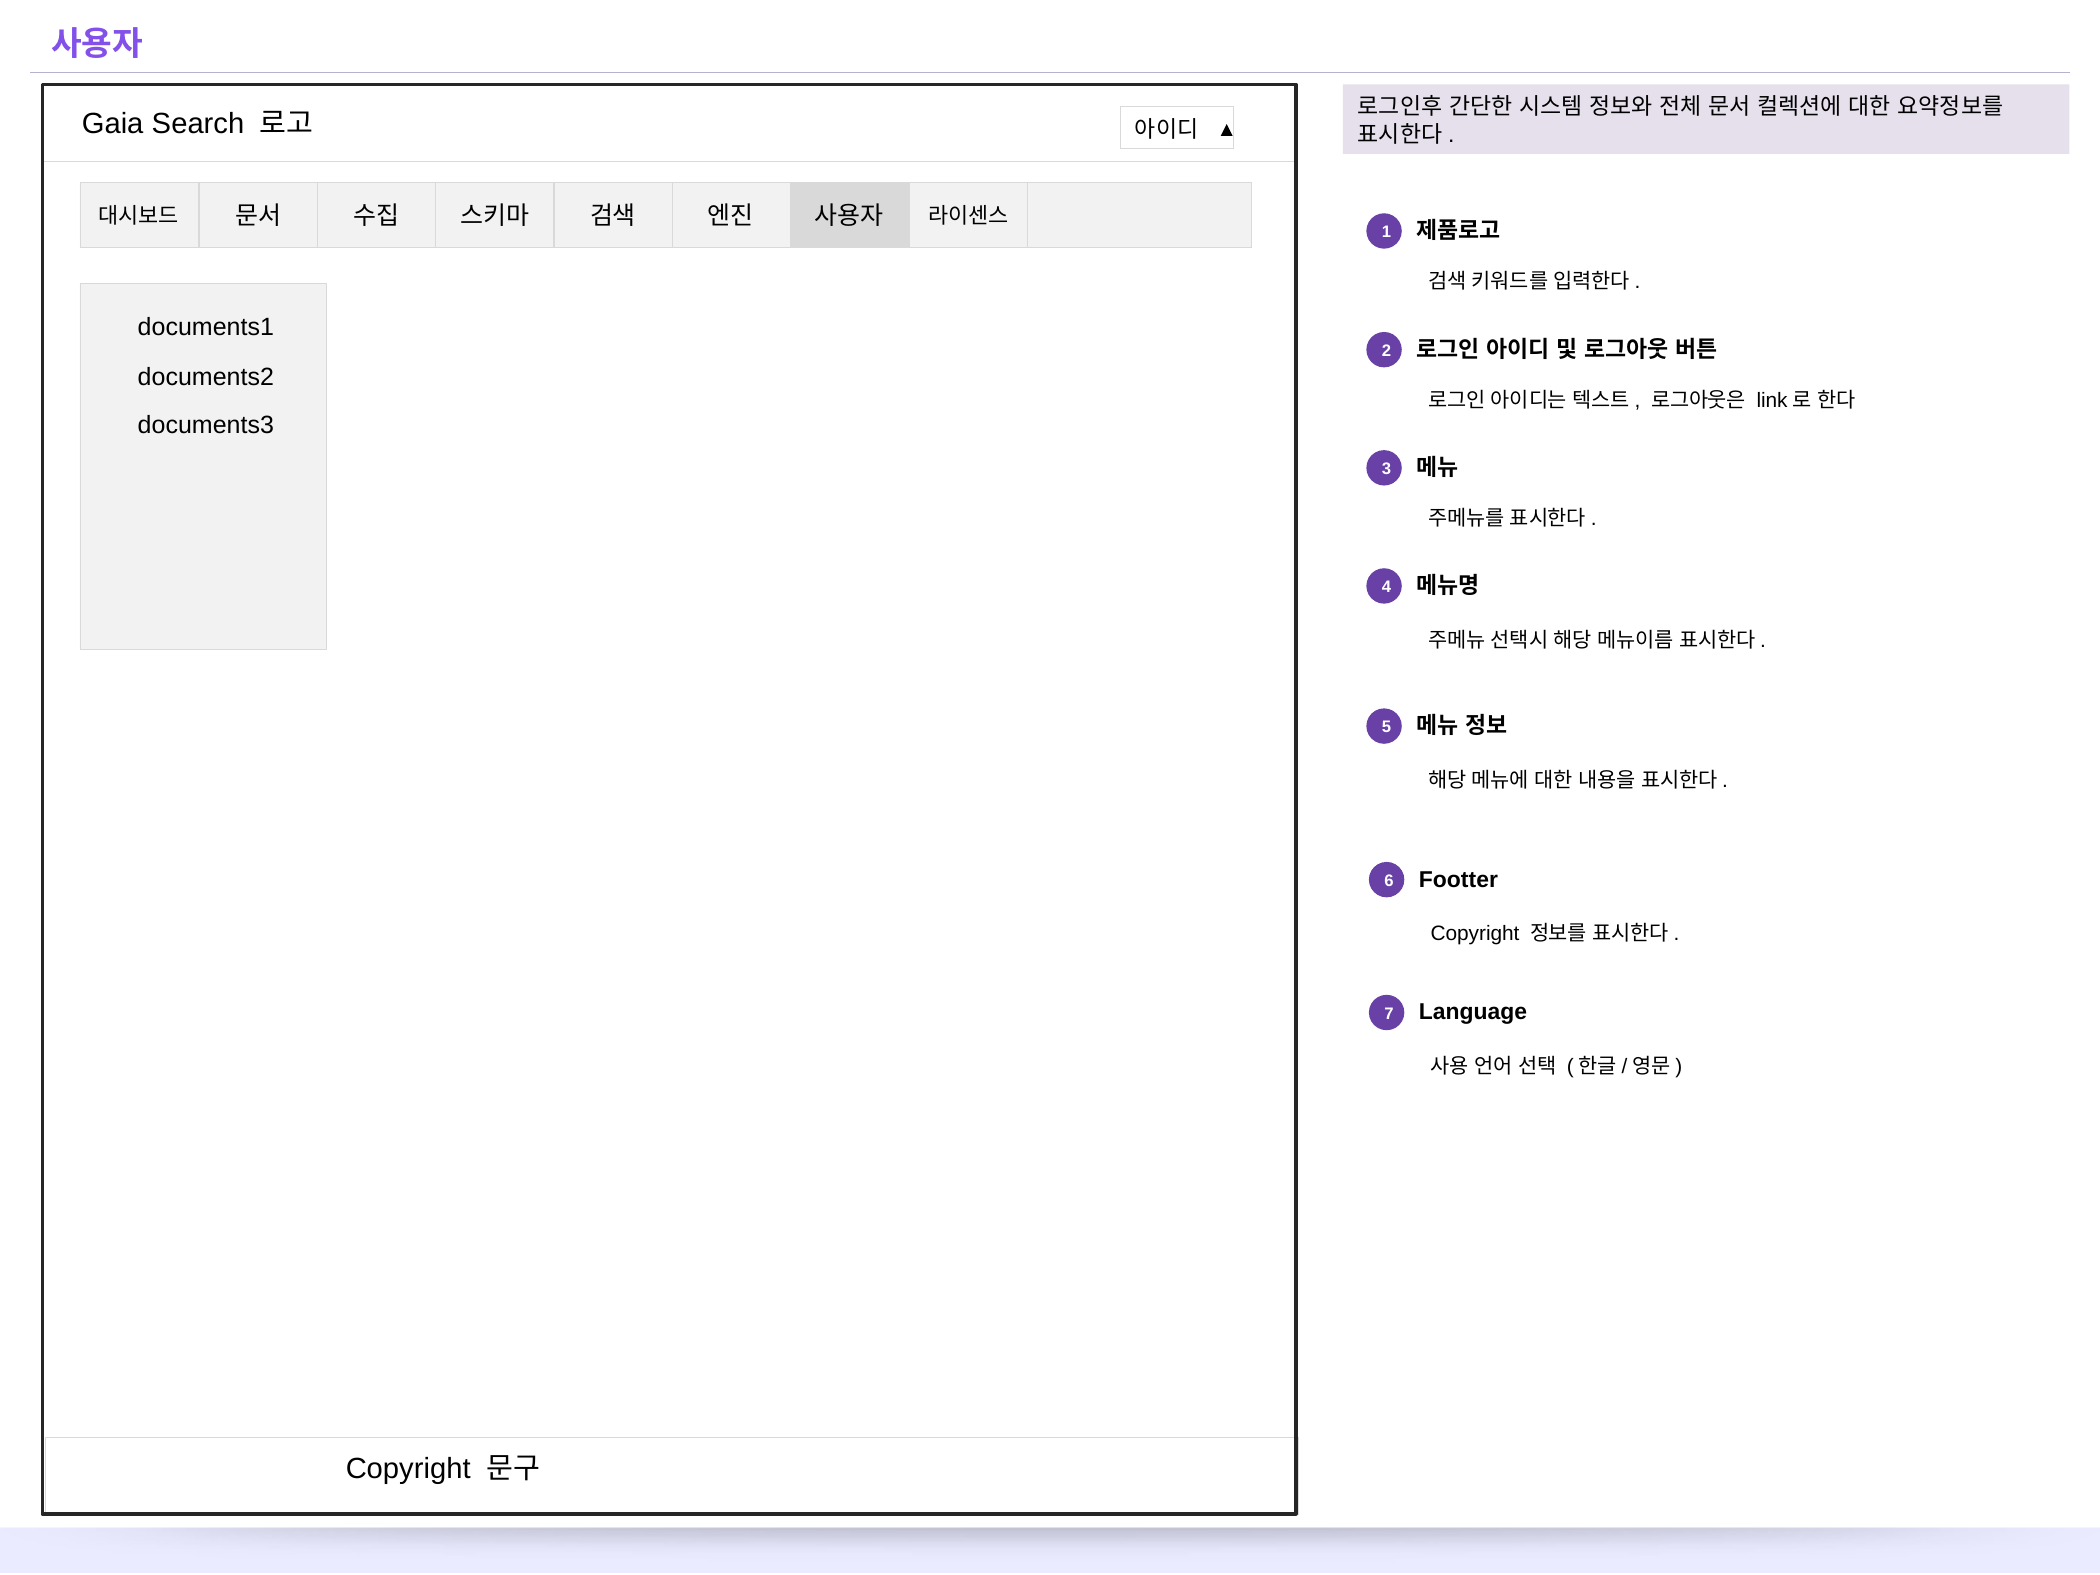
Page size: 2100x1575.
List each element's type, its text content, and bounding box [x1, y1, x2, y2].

text_box documents3 [122, 401, 290, 447]
text_box Language [1404, 989, 2073, 1032]
text_box 사용 언어 선택 (한글/영문) [1415, 1045, 2073, 1086]
text_box 주메뉴 선택시 해당 메뉴이름 표시한다. [1413, 618, 2070, 659]
text_box 메뉴명 [1401, 563, 2070, 606]
text_box Copyright 정보를 표시한다. [1415, 912, 2073, 953]
text_box 3 [1364, 448, 1401, 488]
text_box 7 [1366, 992, 1404, 1033]
text_box 로그인 아이디 및 로그아웃 버튼 [1401, 326, 2070, 369]
text_box 검색 키워드를 입력한다. [1413, 260, 2070, 300]
text_box 6 [1366, 859, 1404, 900]
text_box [42, 84, 1297, 162]
text_box 라이센스 [907, 180, 1029, 249]
text_box 메뉴 정보 [1401, 703, 2070, 746]
text_box 메뉴 [1401, 444, 2070, 488]
text_box 해당 메뉴에 대한 내용을 표시한다. [1413, 758, 2070, 799]
text_box documents1 [122, 303, 290, 348]
text_box Footter [1404, 856, 2073, 899]
text_box 2 [1364, 329, 1401, 370]
text_box [78, 281, 328, 651]
text_box 제품로고 [1401, 208, 2070, 251]
text_box 4 [1364, 566, 1401, 606]
picture [0, 1525, 2100, 1573]
text_box 5 [1364, 706, 1401, 746]
text_box 1 [1364, 211, 1401, 251]
text_box documents2 [122, 353, 290, 398]
title 사용자 [30, 11, 1496, 73]
text_box 로그인후 간단한 시스템 정보와 전체 문서 컬렉션에 대한 요약정보를 표시한다. [1342, 84, 2070, 154]
text_box 로그인 아이디는 텍스트, 로그아웃은 link로 한다 [1413, 378, 2070, 419]
text_box 주메뉴를 표시한다. [1413, 497, 2070, 537]
text_box [40, 168, 1298, 1516]
